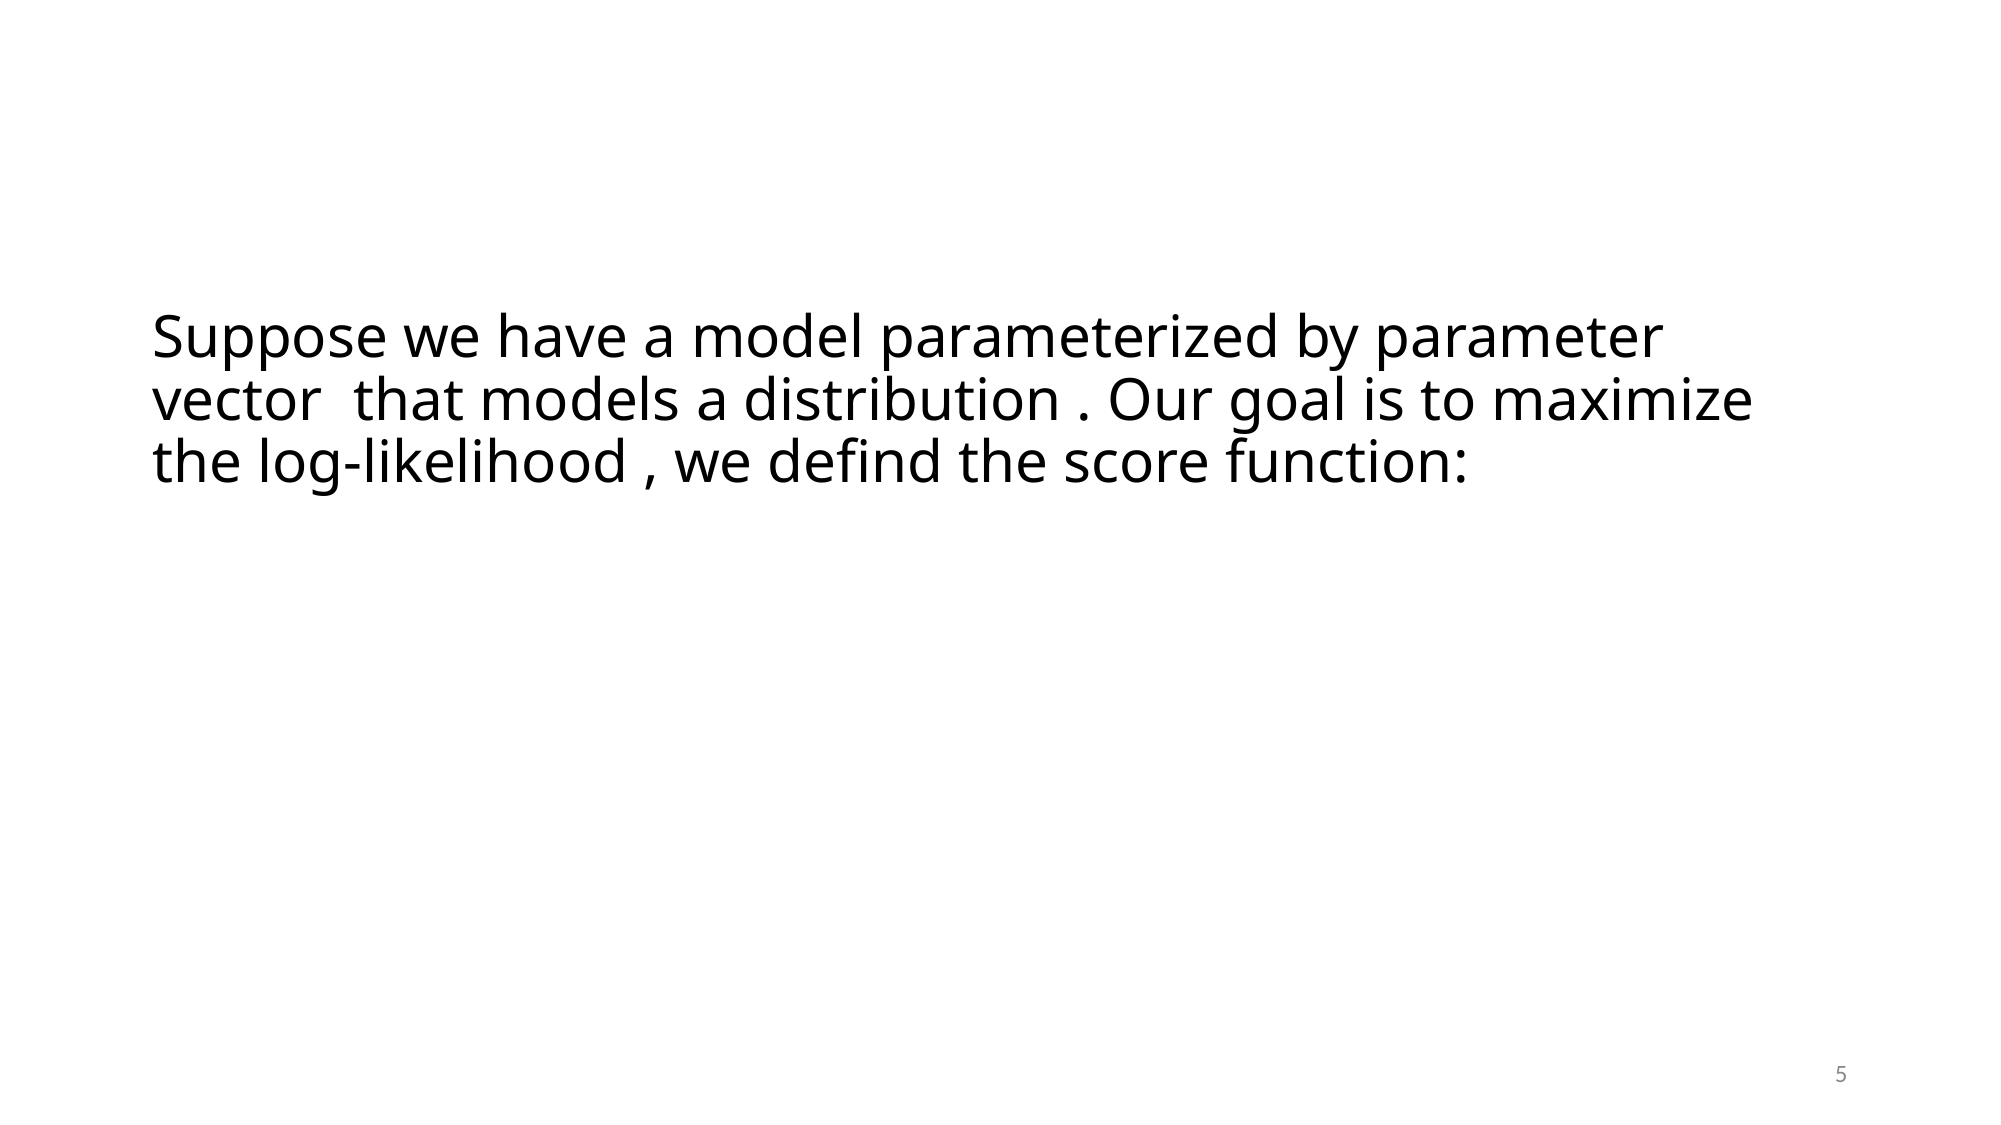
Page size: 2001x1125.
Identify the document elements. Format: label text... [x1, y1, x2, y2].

slide_number 5 [1412, 1042, 1863, 1103]
